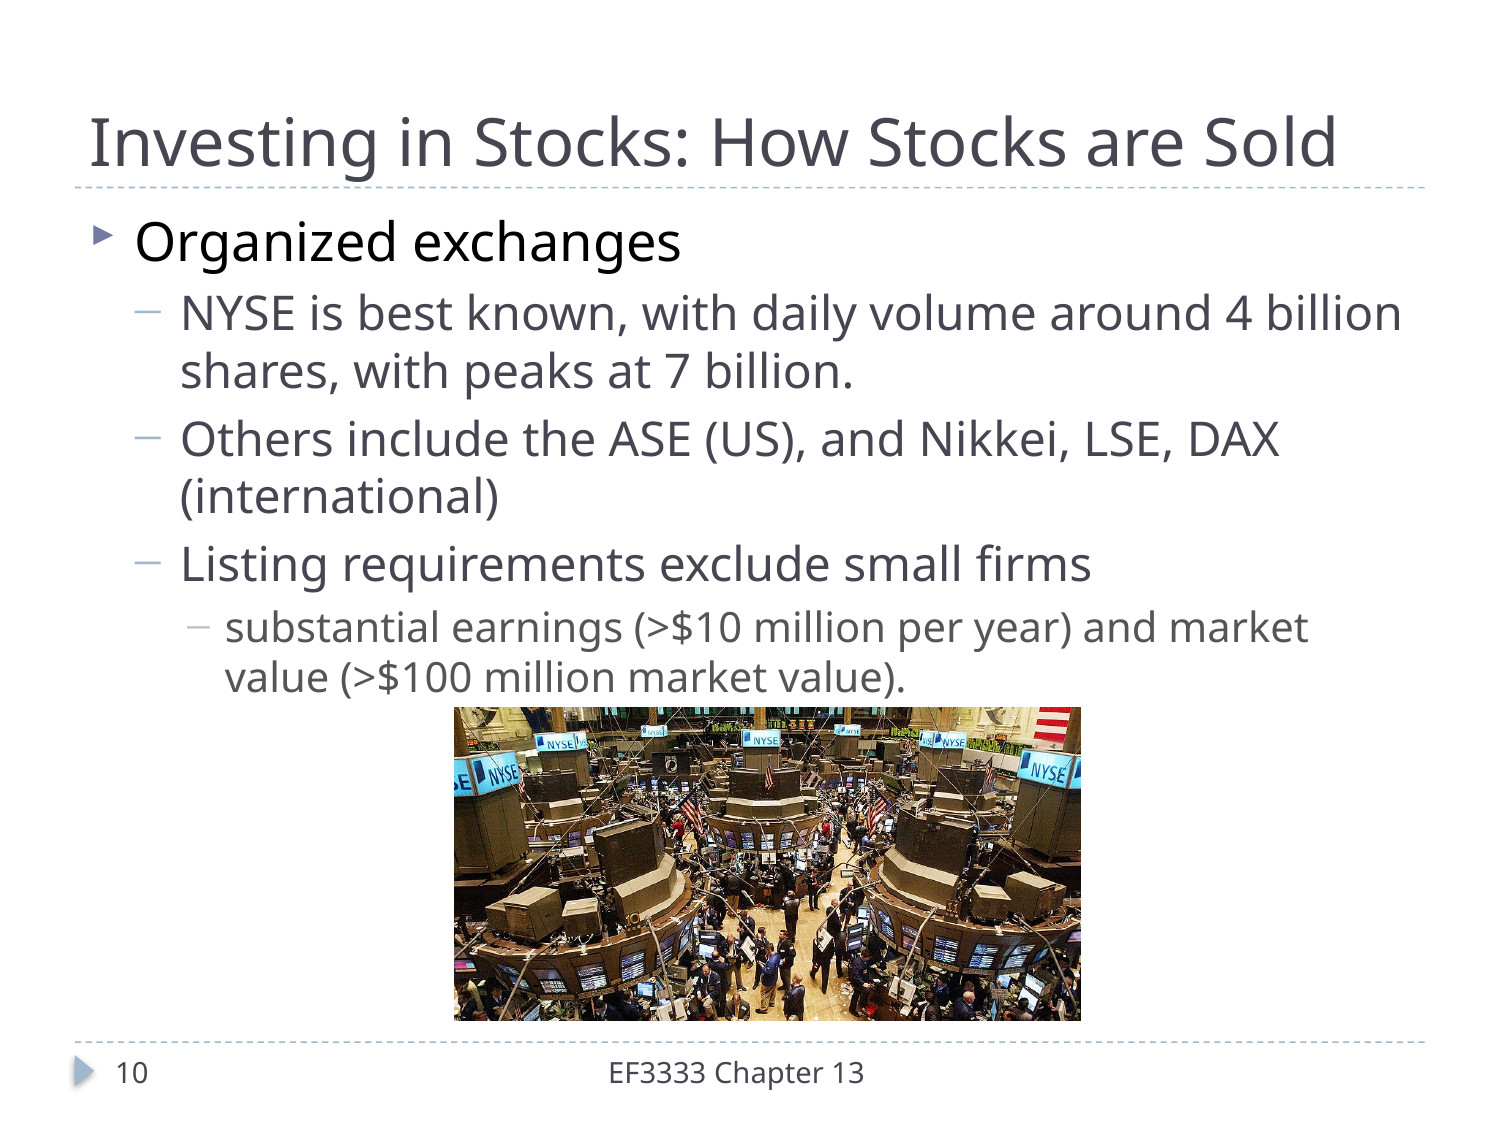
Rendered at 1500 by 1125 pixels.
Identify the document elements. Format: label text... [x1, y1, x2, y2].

footer EF3333 Chapter 13 [475, 1046, 880, 1107]
title Investing in Stocks: How Stocks are Sold [75, 24, 1425, 188]
picture [454, 707, 1081, 1021]
slide_number 10 [100, 1046, 426, 1107]
list Organized exchanges NYSE is best known, with daily volume around 4 billion shares, with peaks at 7 billion. Others include the ASE (US), and Nikkei, LSE, DAX (international) Listing requirements exclude small firms substantial earnings (>$10 million per year) and market value (>$100 million market value). [75, 200, 1425, 1010]
